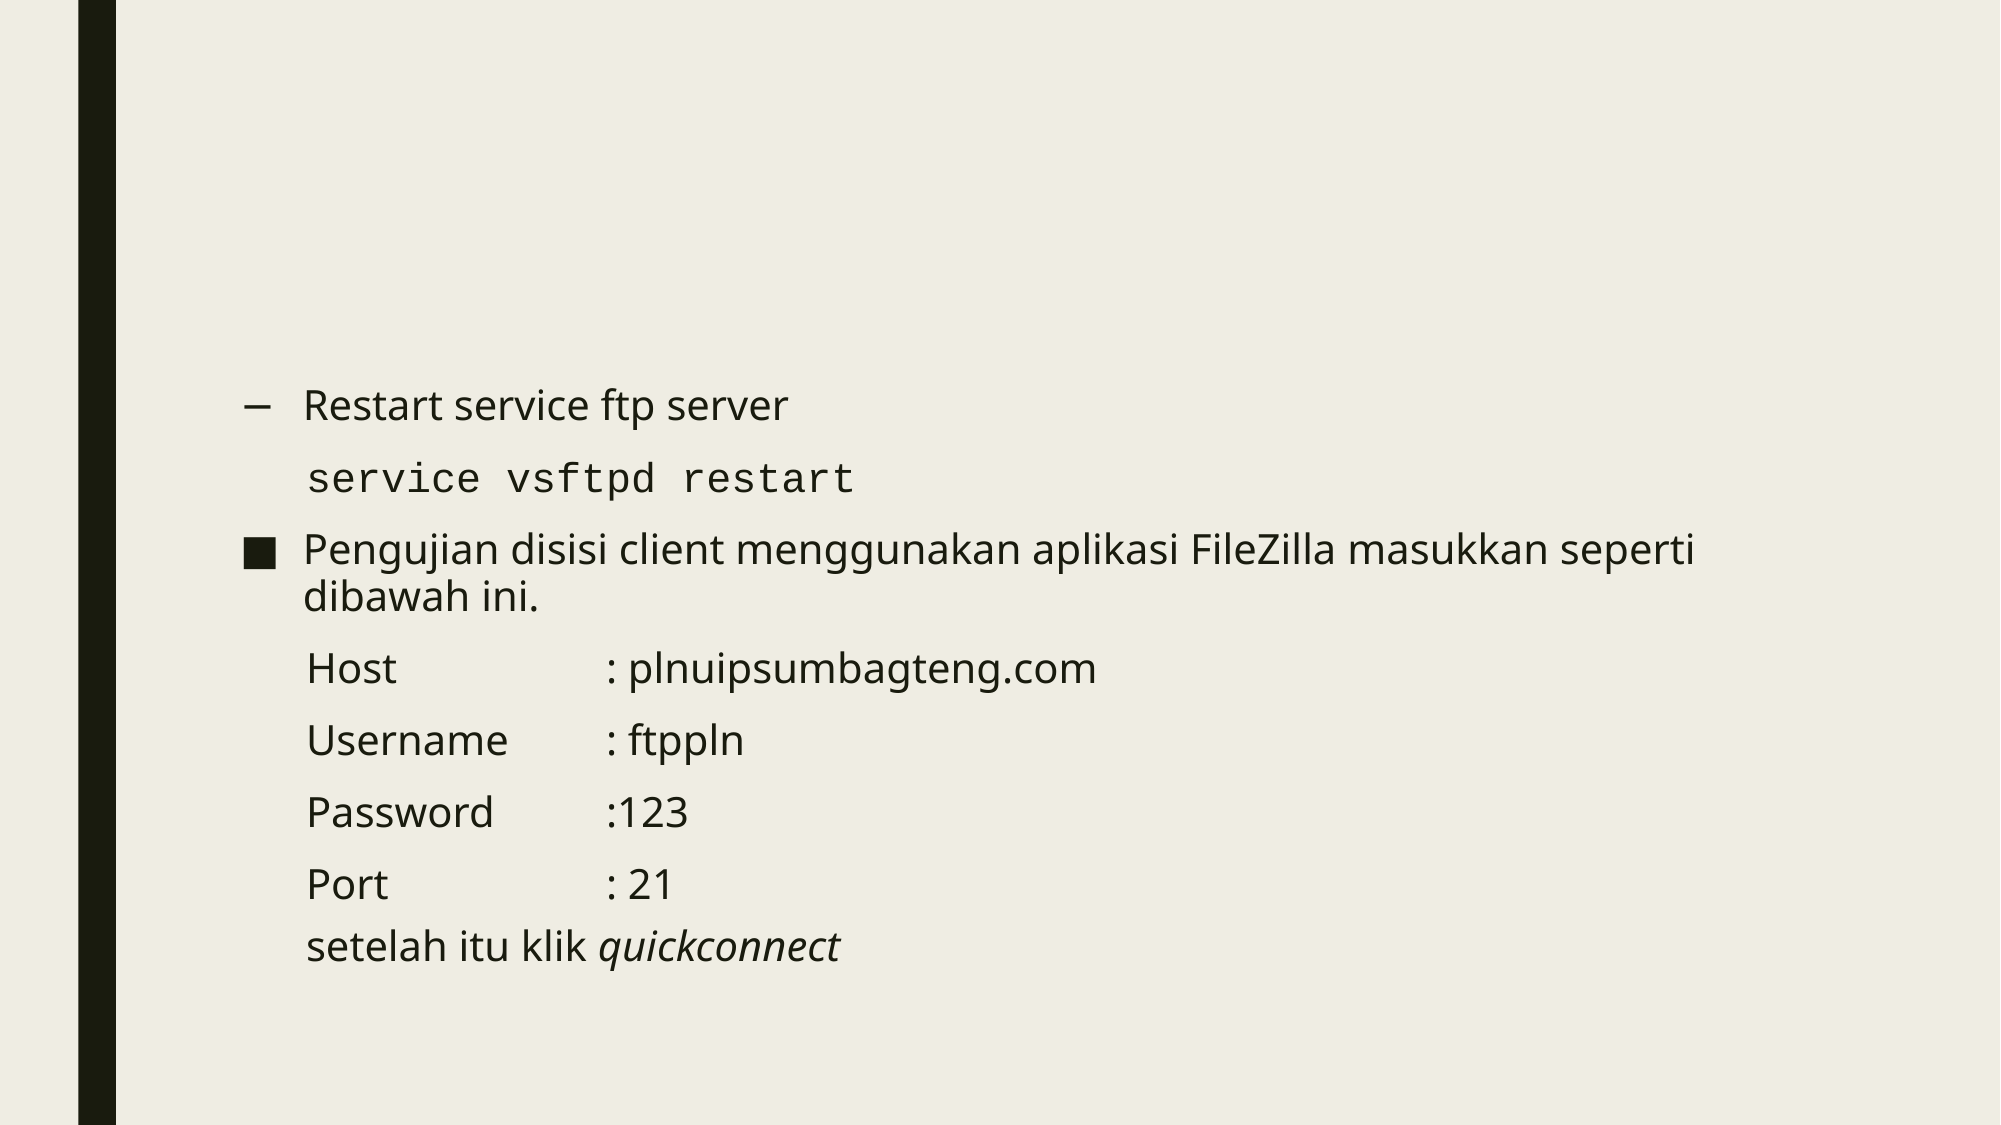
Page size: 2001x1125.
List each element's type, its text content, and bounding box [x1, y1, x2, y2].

list Restart service ftp server service vsftpd restart Pengujian disisi client menggunakan aplikasi FileZilla masukkan seperti dibawah ini. Host : plnuipsumbagteng.com Username : ftppln Password :123 Port : 21 setelah itu klik quickconnect [225, 375, 1800, 963]
